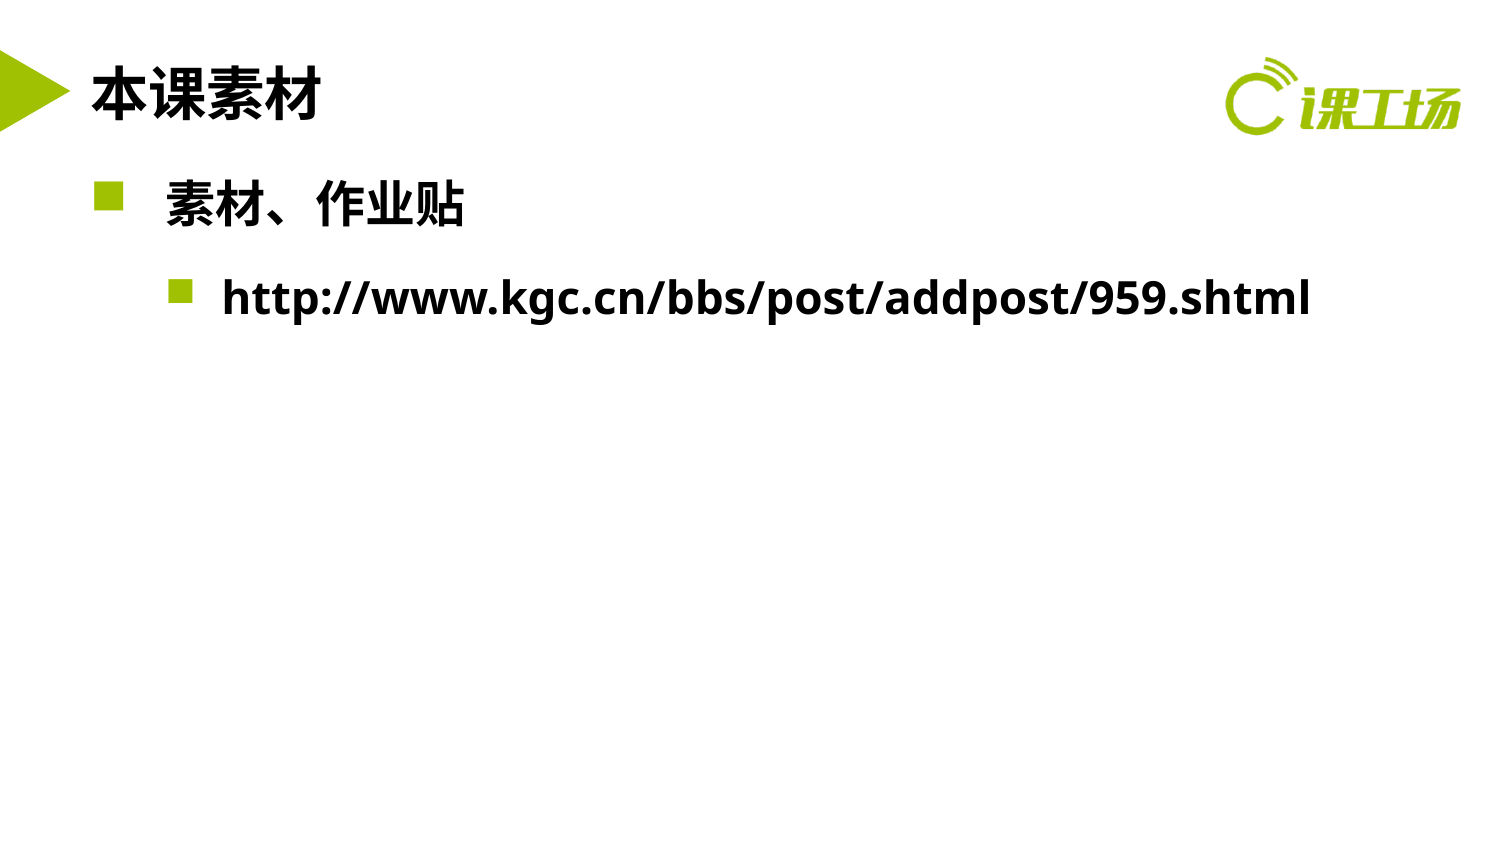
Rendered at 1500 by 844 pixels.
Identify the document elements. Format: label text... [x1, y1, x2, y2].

title 本课素材 [75, 33, 1247, 134]
list 素材、作业贴 http://www.kgc.cn/bbs/post/addpost/959.shtml [75, 134, 1425, 809]
picture [1247, 33, 1480, 151]
